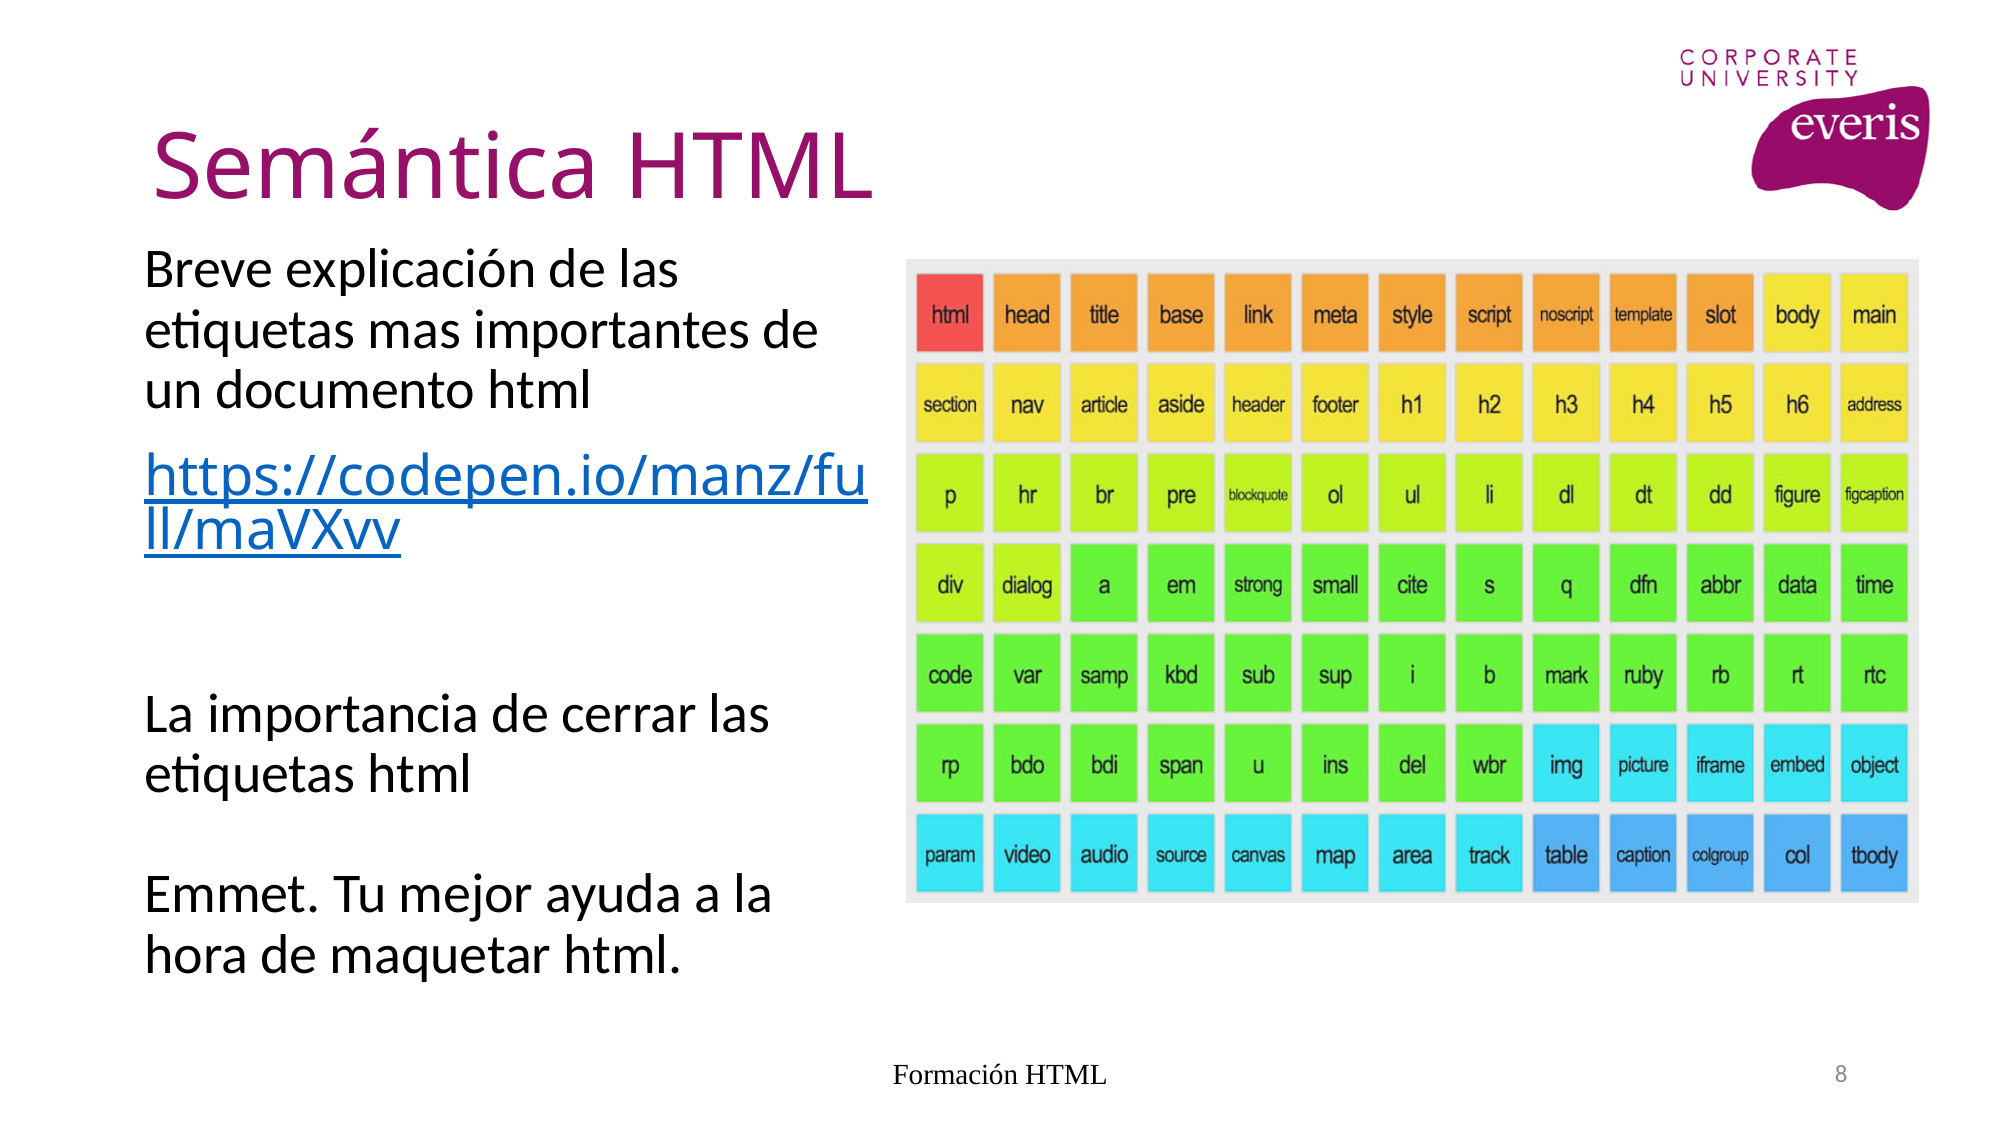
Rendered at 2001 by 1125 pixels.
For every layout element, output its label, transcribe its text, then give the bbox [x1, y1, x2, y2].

slide_number 8 [1412, 1042, 1863, 1103]
picture [906, 259, 1919, 903]
list Breve explicación de las etiquetas mas importantes de un documento html https://codepen.io/manz/full/maVXvv La importancia de cerrar las etiquetas html Emmet. Tu mejor ayuda a la hora de maquetar html. [129, 232, 895, 947]
footer Formación HTML [662, 1042, 1338, 1103]
title Semántica HTML [137, 59, 1863, 278]
picture [1650, 32, 1952, 233]
